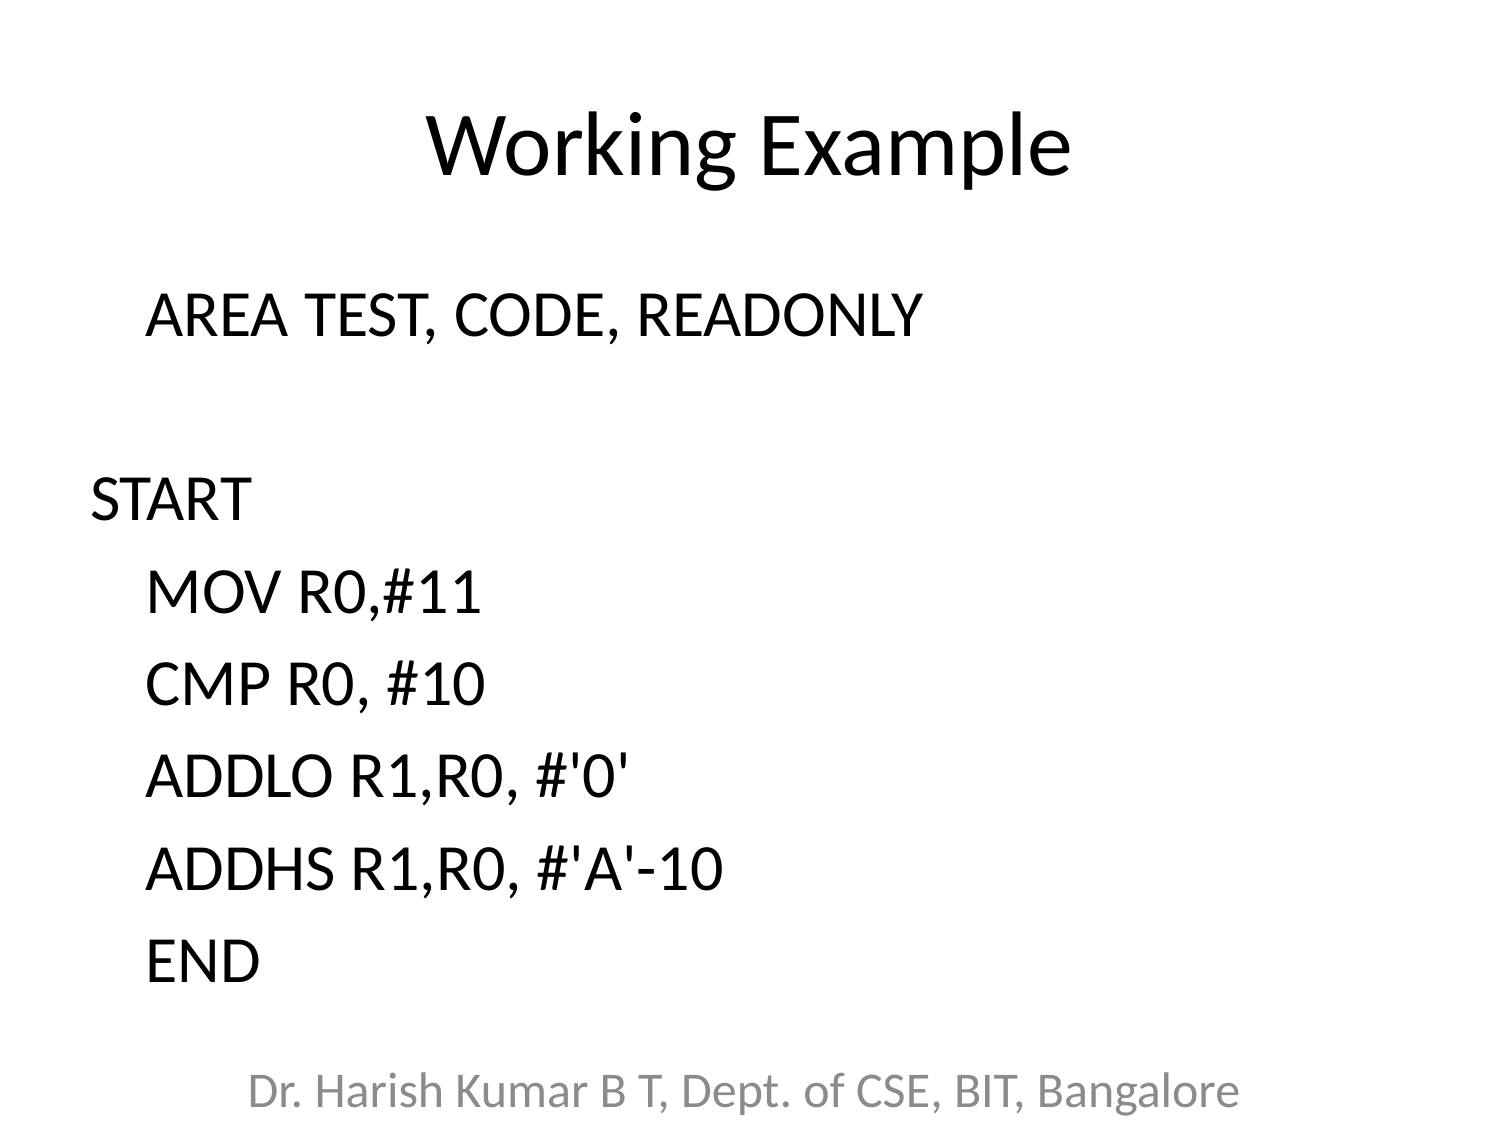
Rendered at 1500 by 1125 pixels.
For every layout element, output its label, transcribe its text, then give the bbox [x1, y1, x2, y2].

title Working Example [75, 45, 1425, 233]
list AREA TEST, CODE, READONLY START MOV R0,#11 CMP R0, #10 ADDLO R1,R0, #'0' ADDHS R1,R0, #'A'-10 END [75, 262, 1425, 1005]
